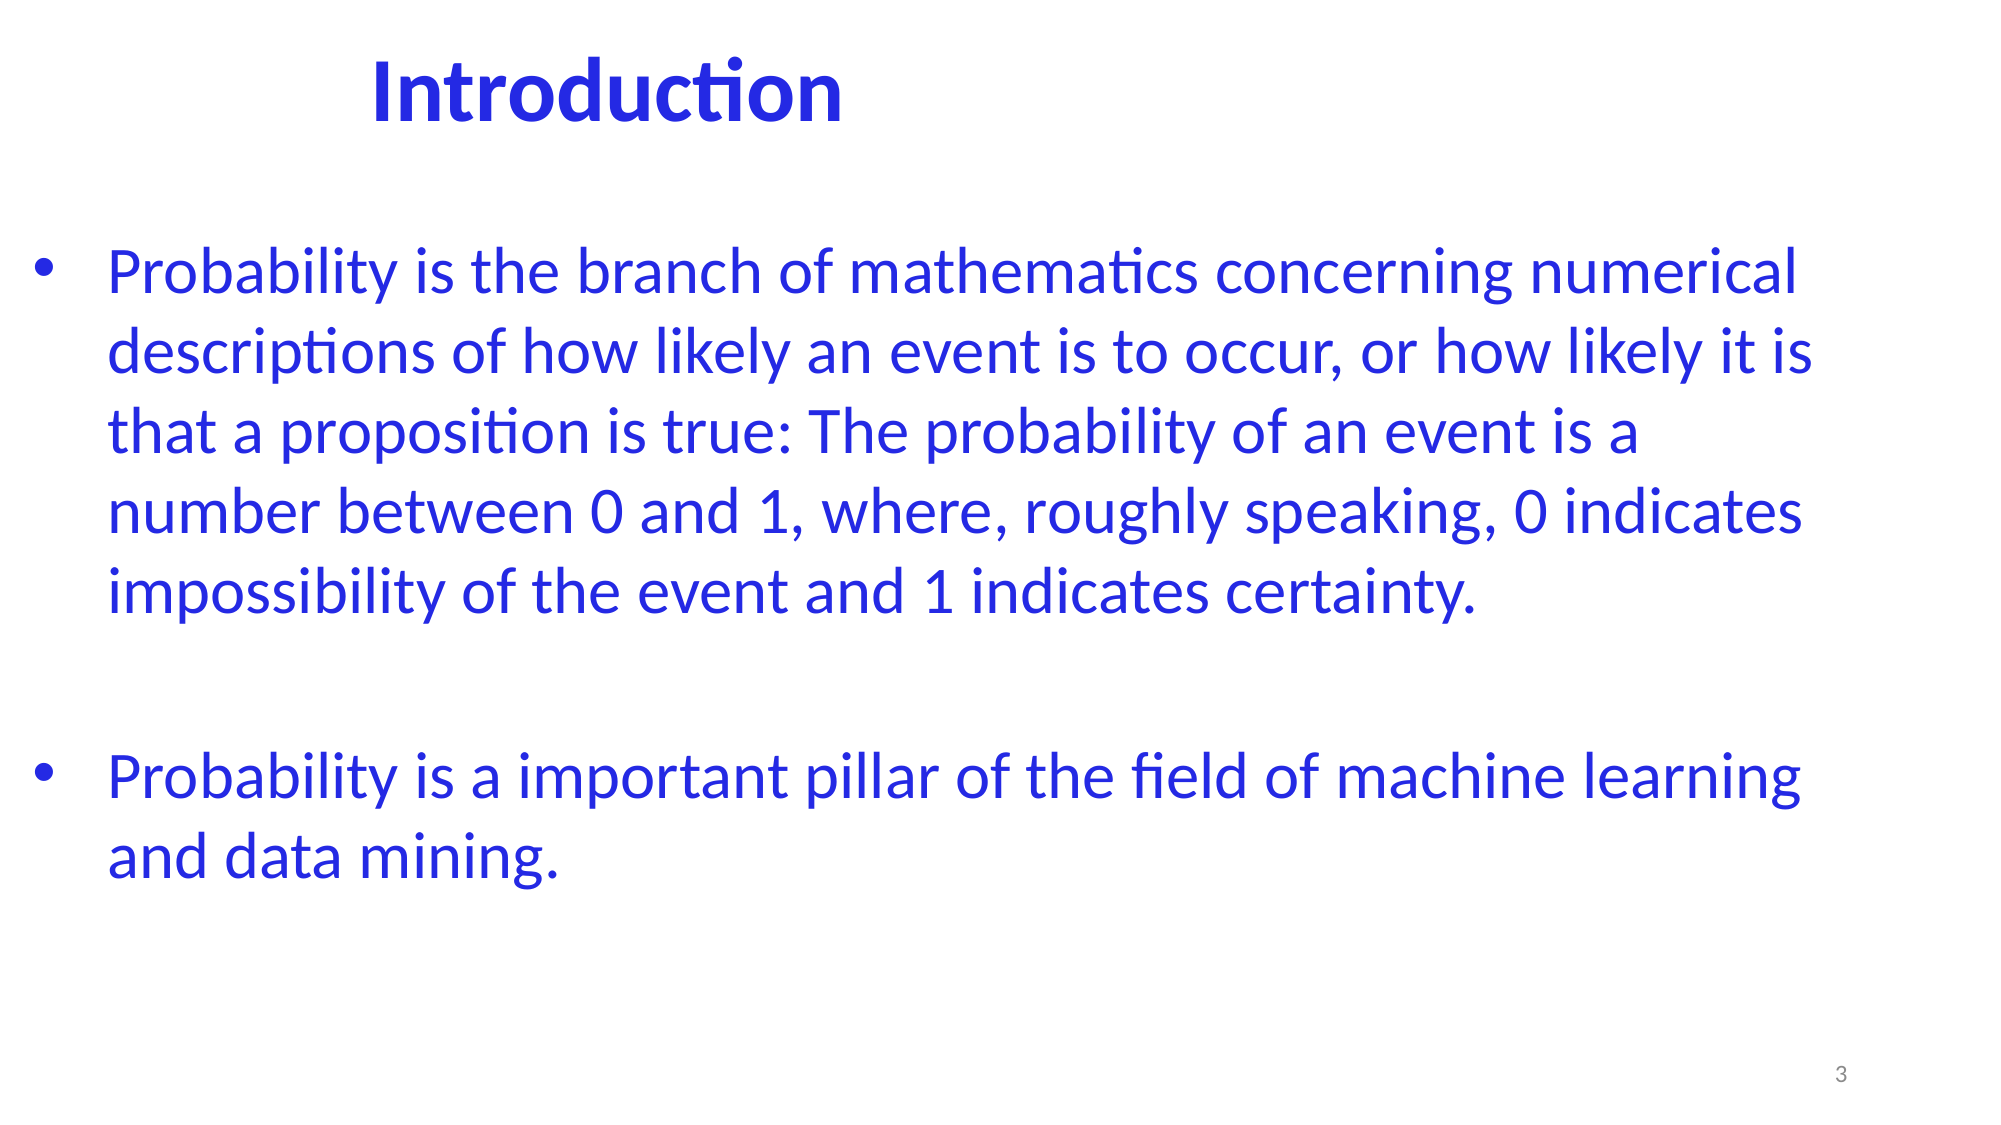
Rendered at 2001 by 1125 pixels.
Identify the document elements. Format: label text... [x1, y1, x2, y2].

text_box Introduction [356, 22, 1644, 147]
slide_number 3 [1412, 1042, 1863, 1103]
text_box Probability is the branch of mathematics concerning numerical descriptions of how likely an event is to occur, or how likely it is that a proposition is true: The probability of an event is a number between 0 and 1, where, roughly speaking, 0 indicates impossibility of the event and 1 indicates certainty. Probability is a important pillar of the field of machine learning and data mining. [17, 219, 1841, 899]
